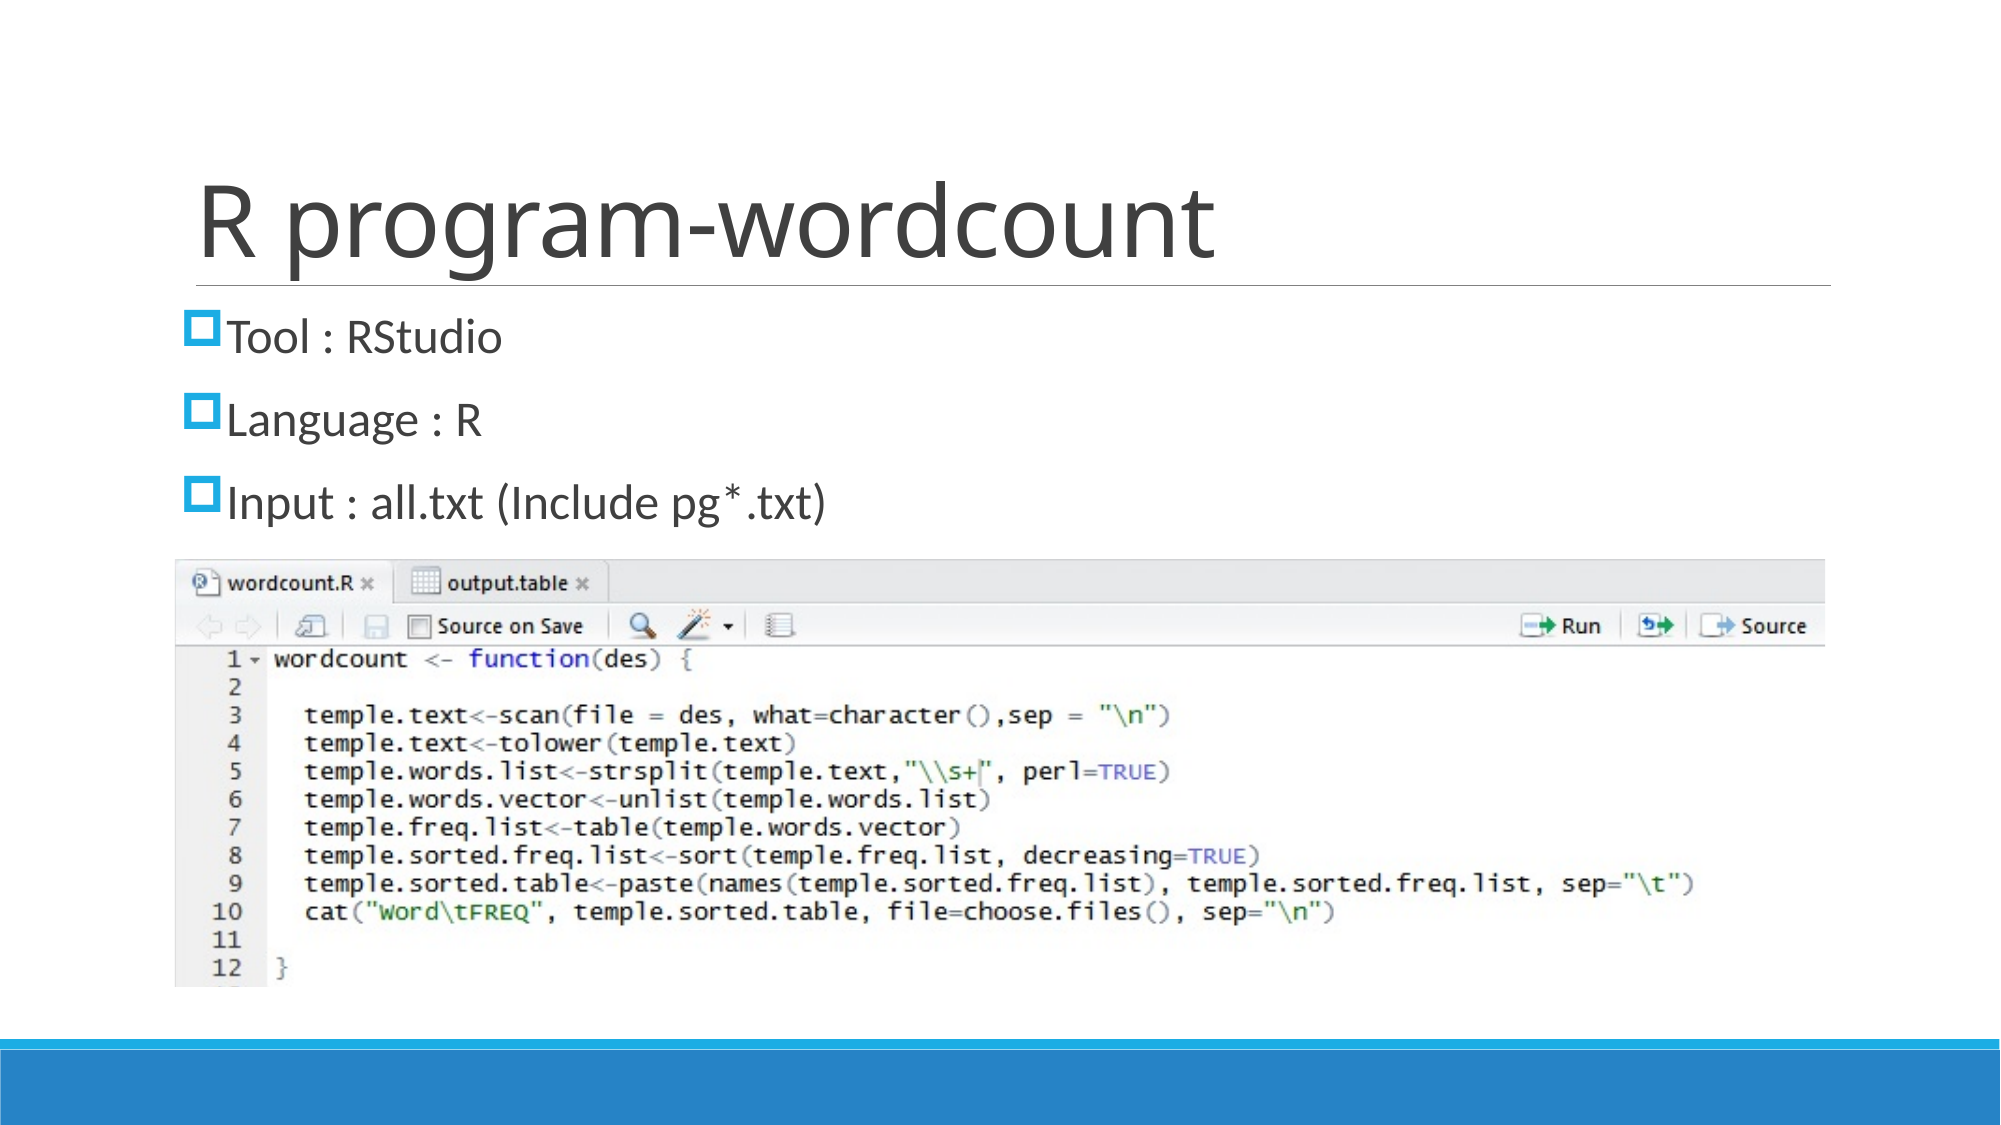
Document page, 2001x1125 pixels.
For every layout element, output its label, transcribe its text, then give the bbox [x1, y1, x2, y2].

title R program-wordcount [180, 47, 1830, 285]
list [174, 558, 1826, 987]
text_box Tool : RStudio Language : R Input : all.txt (Include pg*.txt) [179, 302, 1830, 555]
